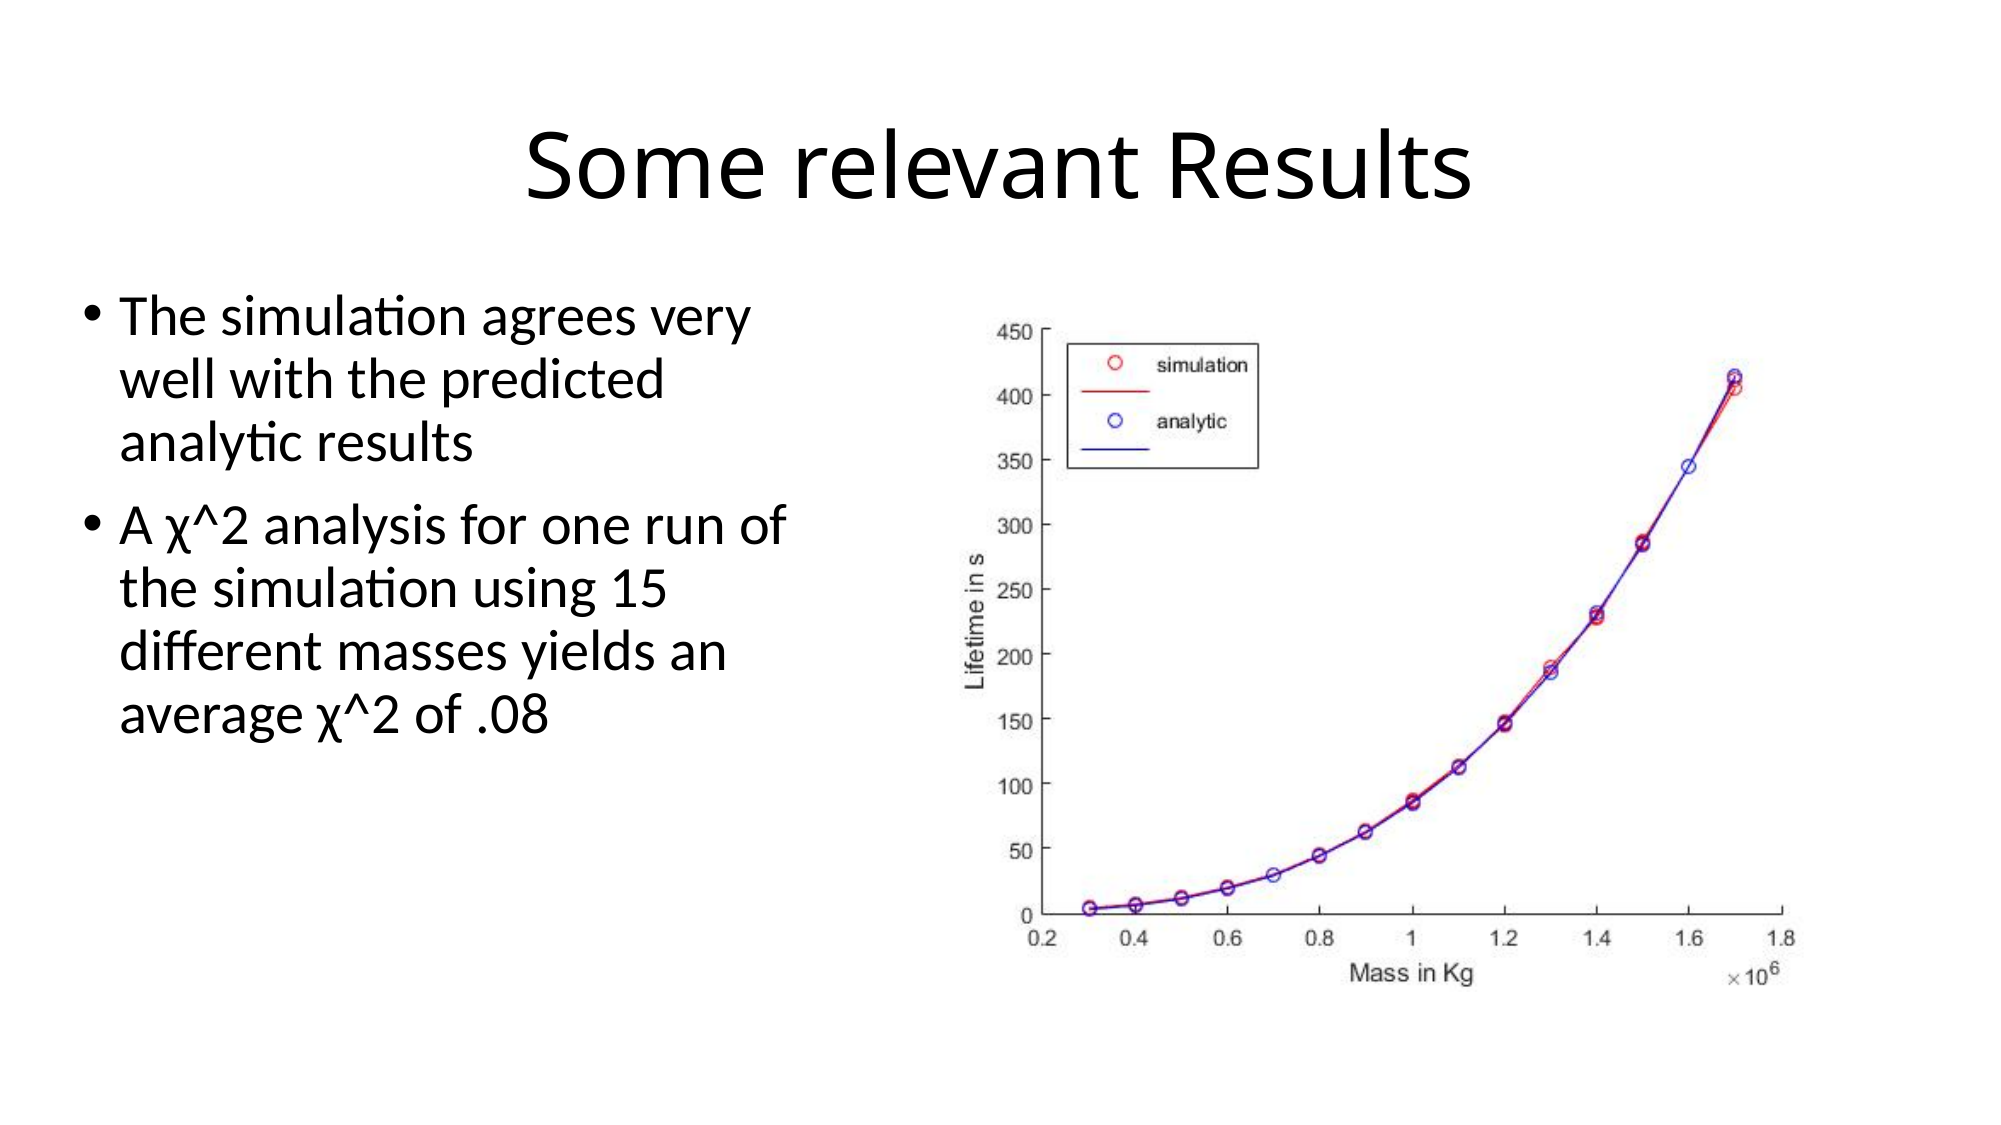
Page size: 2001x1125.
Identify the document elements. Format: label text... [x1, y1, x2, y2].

title Some relevant Results [137, 59, 1863, 278]
picture [919, 277, 1872, 992]
list The simulation agrees very well with the predicted analytic results A χ^2 analysis for one run of the simulation using 15 different masses yields an average χ^2 of .08 [67, 277, 852, 992]
